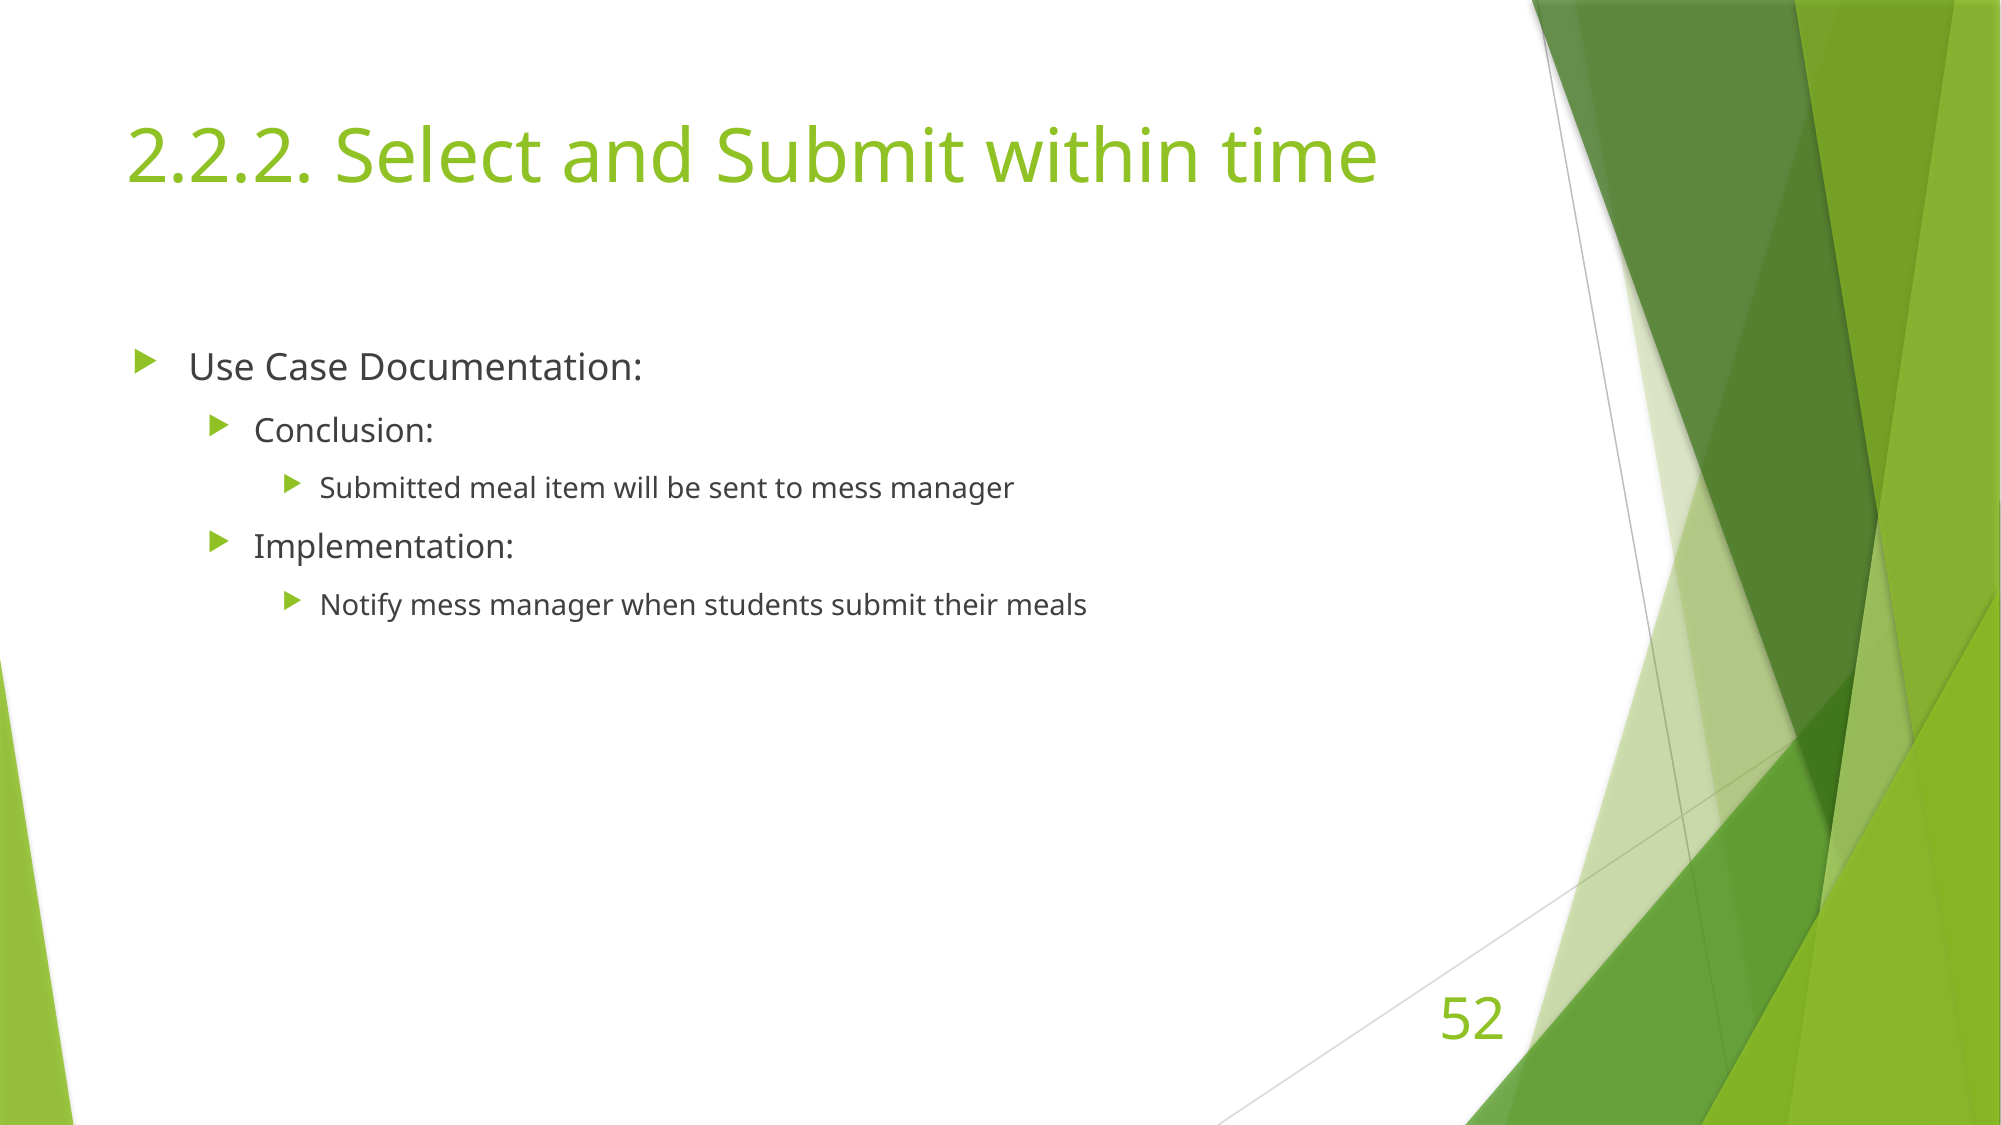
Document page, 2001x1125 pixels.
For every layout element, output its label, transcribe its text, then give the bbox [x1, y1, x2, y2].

slide_number 52 [1409, 991, 1522, 1051]
list Use Case Documentation: Conclusion: Submitted meal item will be sent to mess manager Implementation: Notify mess manager when students submit their meals [117, 335, 1528, 973]
title 2.2.2. Select and Submit within time [111, 99, 1522, 317]
